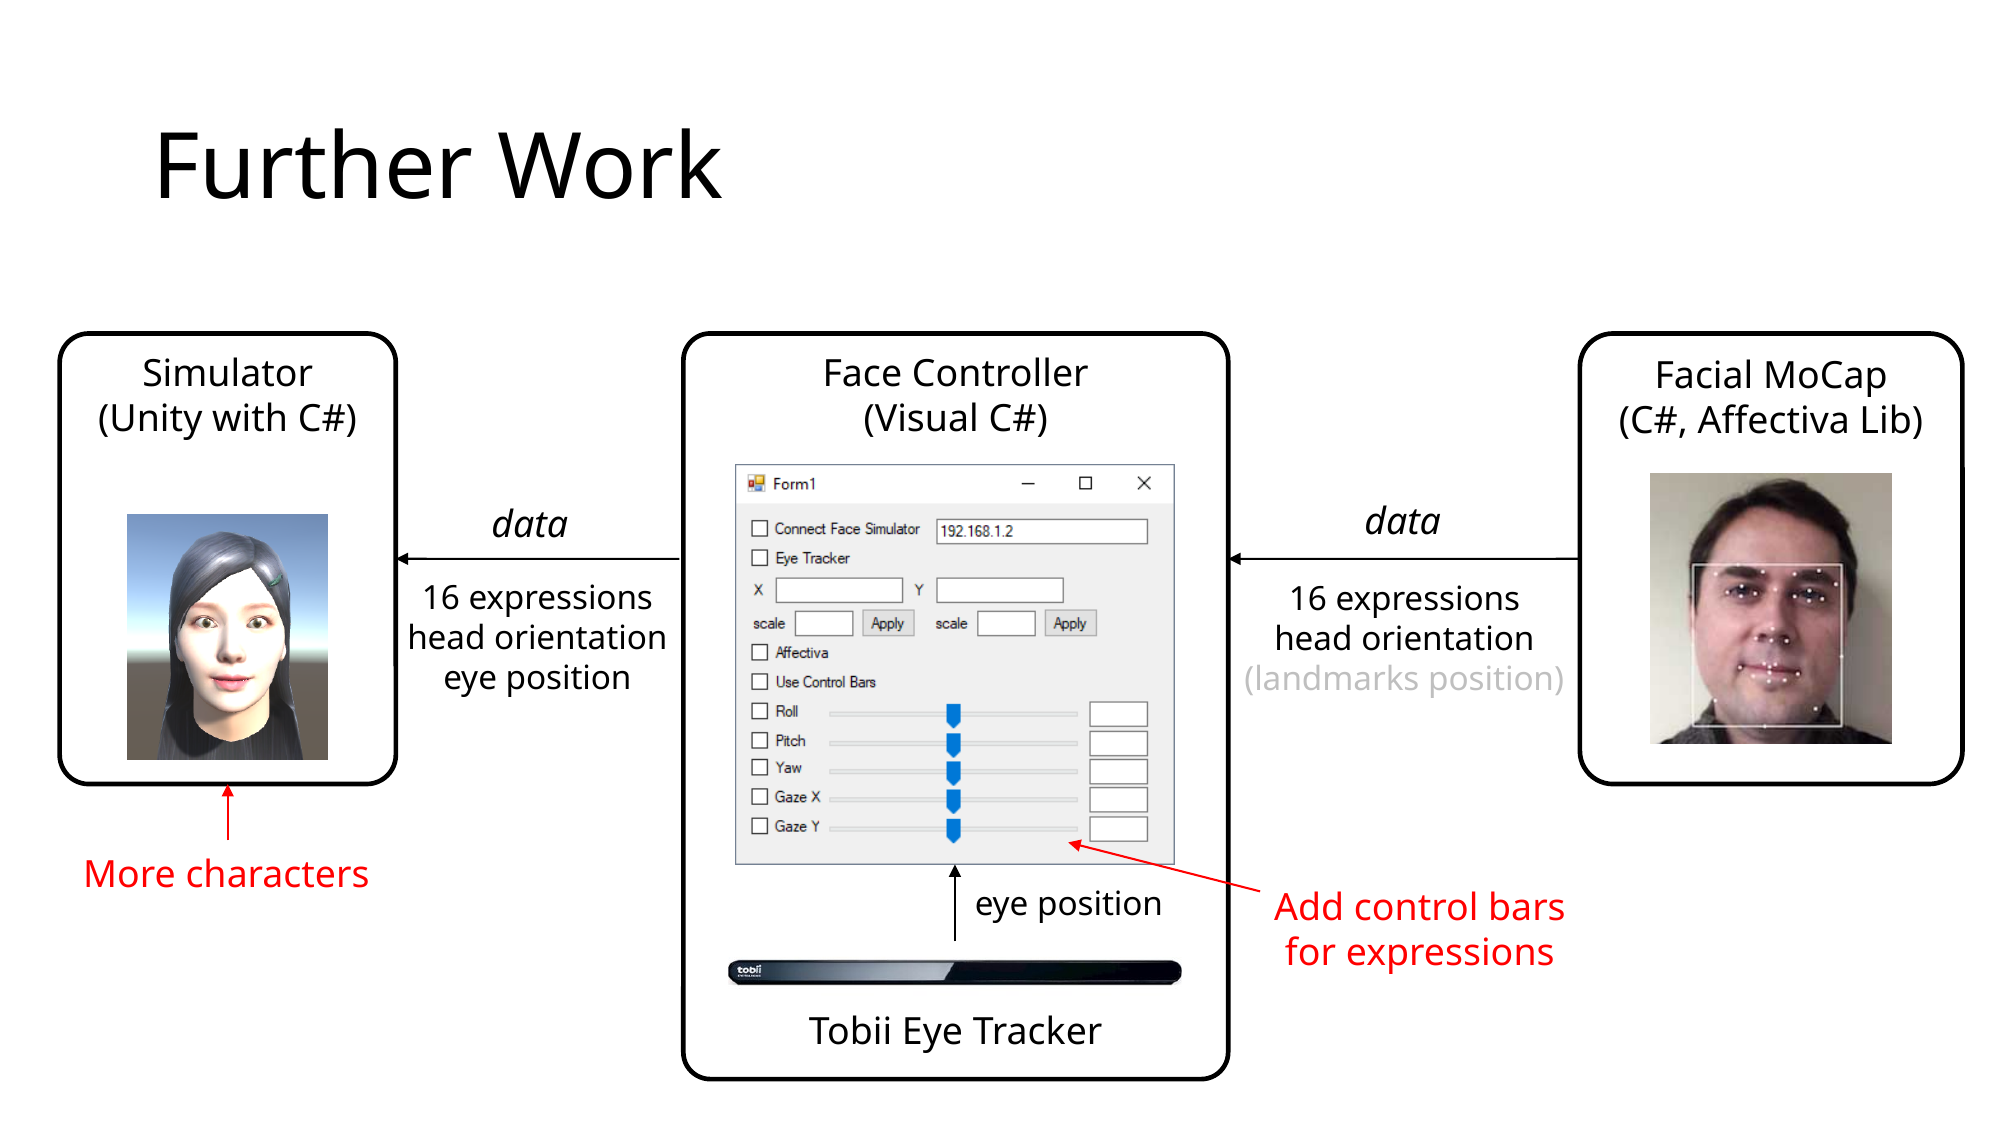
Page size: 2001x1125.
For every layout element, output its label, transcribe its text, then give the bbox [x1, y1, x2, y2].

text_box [59, 333, 396, 785]
text_box 16 expressions head orientation eye position [396, 568, 683, 704]
text_box data [476, 493, 583, 553]
text_box Add control bars for expressions [1259, 875, 1581, 980]
title Further Work [137, 59, 1863, 278]
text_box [1579, 333, 1963, 785]
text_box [1068, 842, 1261, 892]
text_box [683, 333, 1229, 1080]
text_box data [1349, 490, 1456, 550]
text_box 16 expressions head orientation (landmarks position) [1229, 570, 1579, 705]
text_box More characters [68, 842, 385, 903]
